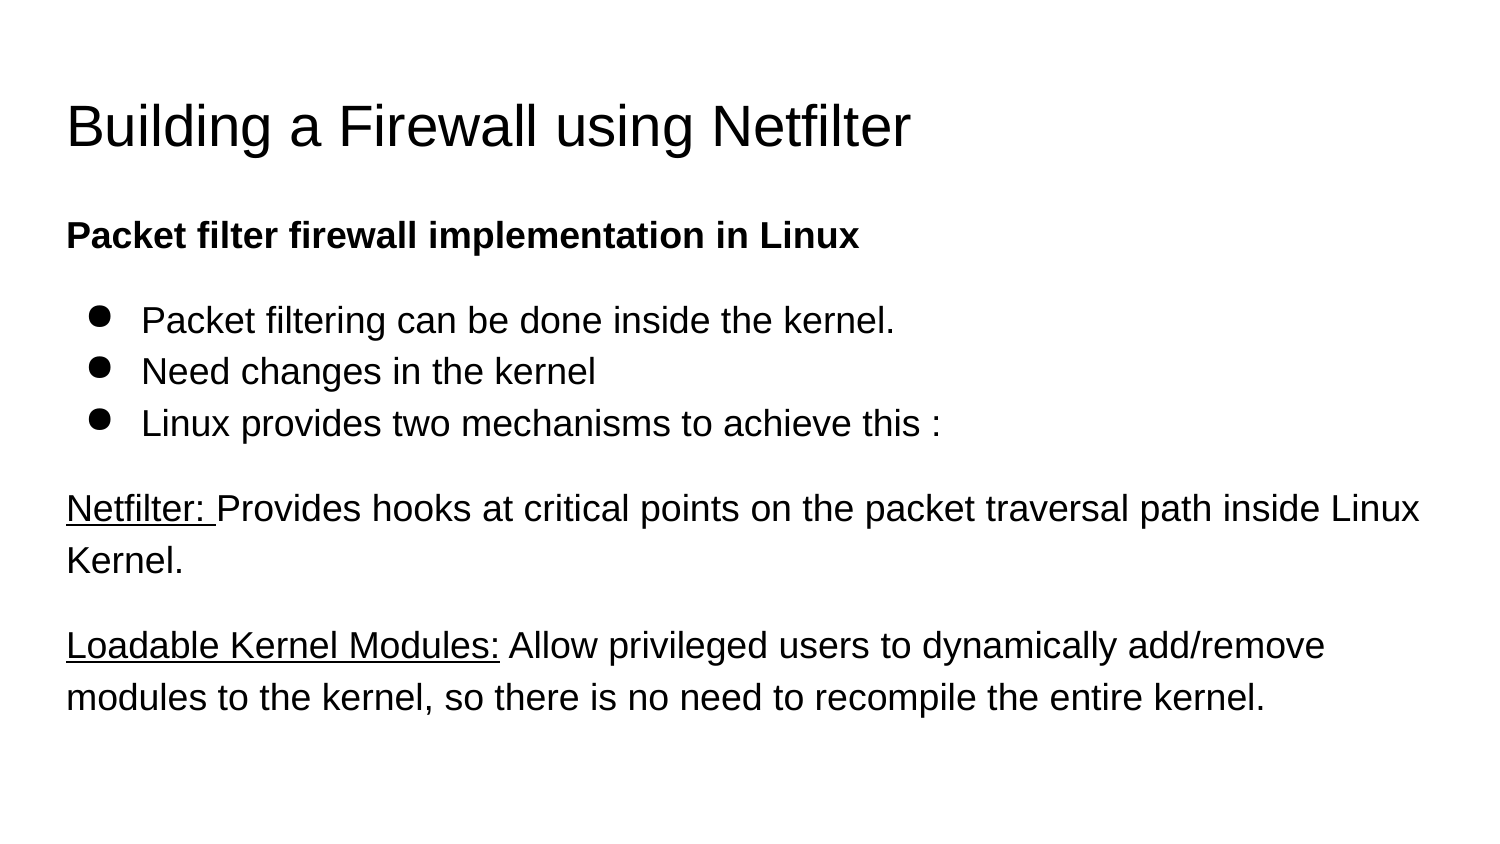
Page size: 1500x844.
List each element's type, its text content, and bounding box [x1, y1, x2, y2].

list Packet filter firewall implementation in Linux Packet filtering can be done inside the kernel. Need changes in the kernel Linux provides two mechanisms to achieve this : Netfilter: Provides hooks at critical points on the packet traversal path inside Linux Kernel. Loadable Kernel Modules: Allow privileged users to dynamically add/remove modules to the kernel, so there is no need to recompile the entire kernel. [51, 189, 1449, 816]
title Building a Firewall using Netfilter [51, 72, 1449, 167]
